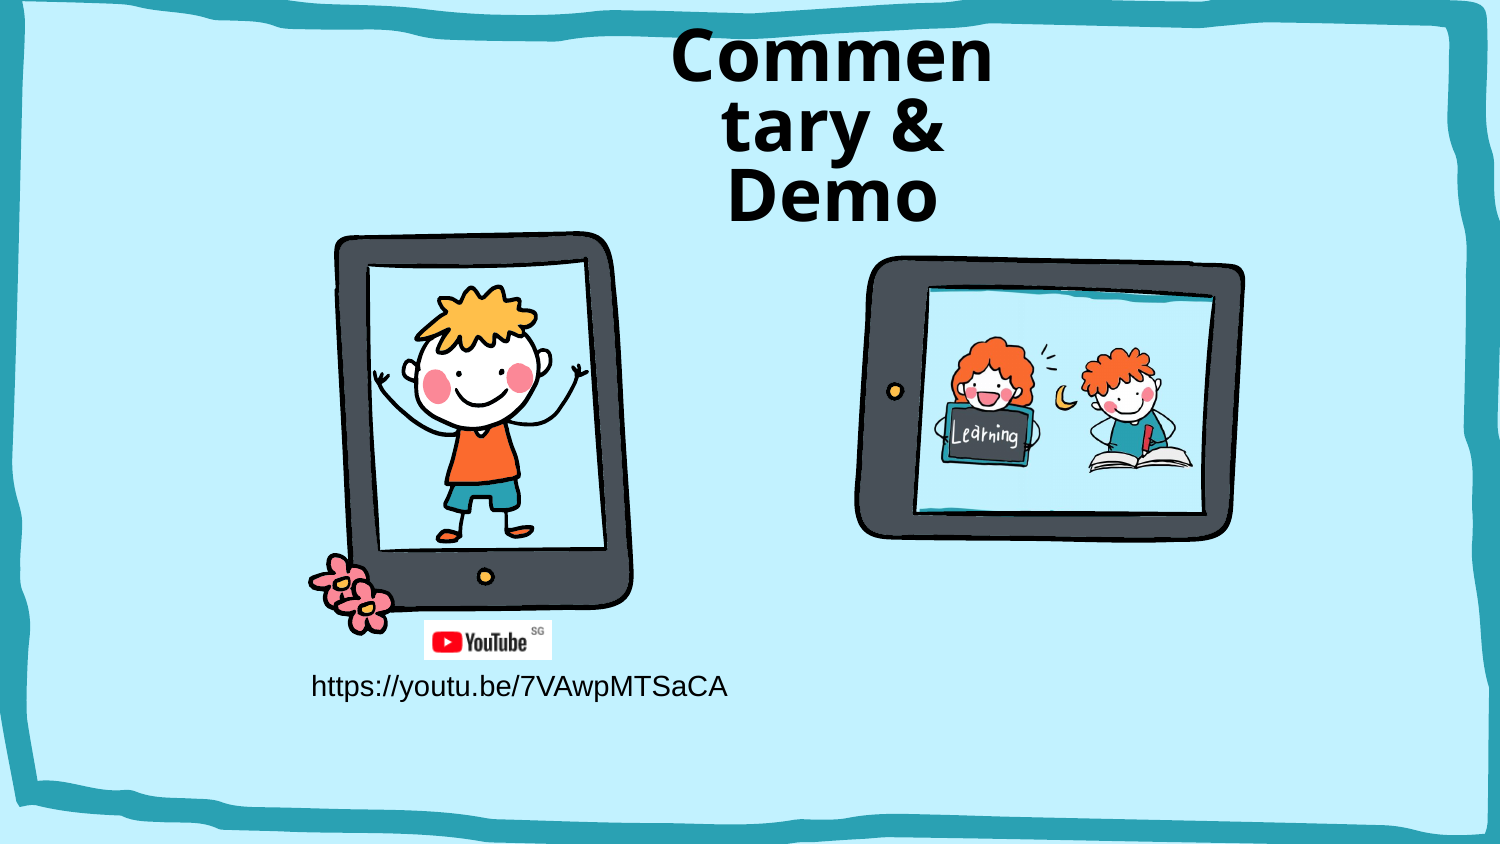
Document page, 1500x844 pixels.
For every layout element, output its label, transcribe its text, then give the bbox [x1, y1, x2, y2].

text_box https://youtu.be/7VAwpMTSaCA [296, 659, 744, 710]
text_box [332, 577, 396, 637]
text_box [899, 210, 1200, 592]
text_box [307, 552, 371, 612]
picture [423, 619, 552, 660]
title Commentary & Demo [543, 37, 1019, 224]
picture [1200, 290, 1214, 525]
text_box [333, 230, 635, 613]
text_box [372, 284, 590, 544]
